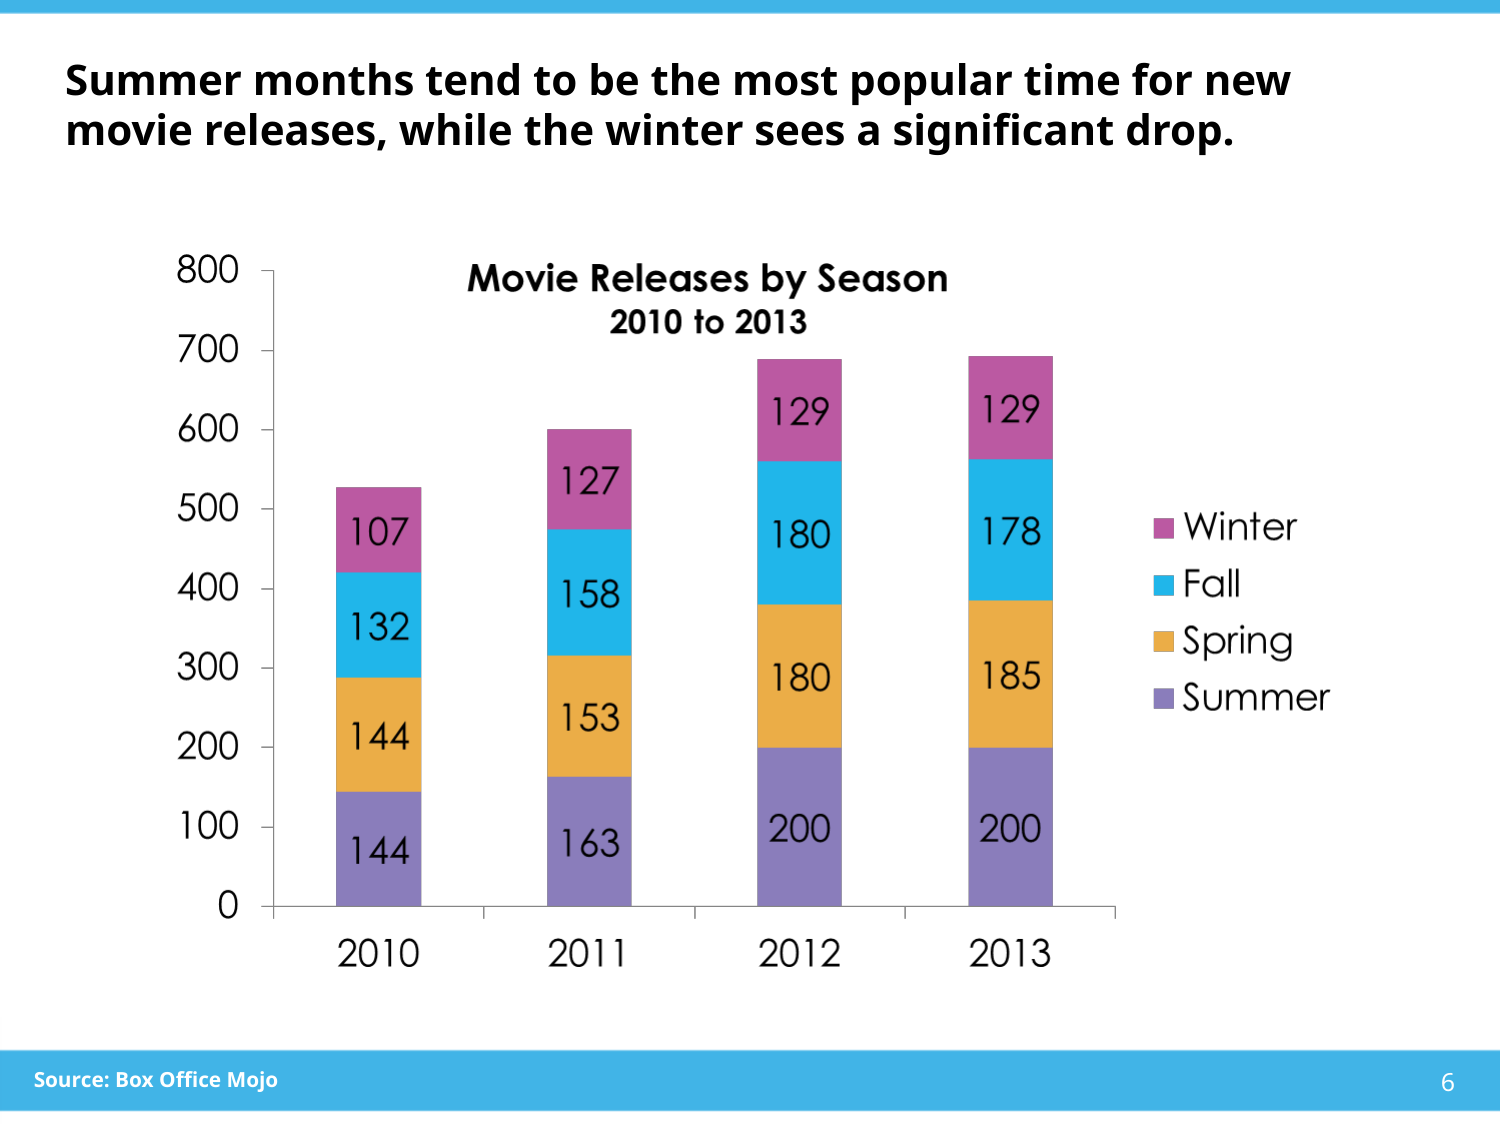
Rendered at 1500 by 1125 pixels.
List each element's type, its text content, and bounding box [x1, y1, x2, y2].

text_box Source: Box Office Mojo [18, 1048, 950, 1111]
title Summer months tend to be the most popular time for new movie releases, while the winter sees a significant drop. [50, 45, 1400, 163]
picture [0, 0, 1500, 1125]
